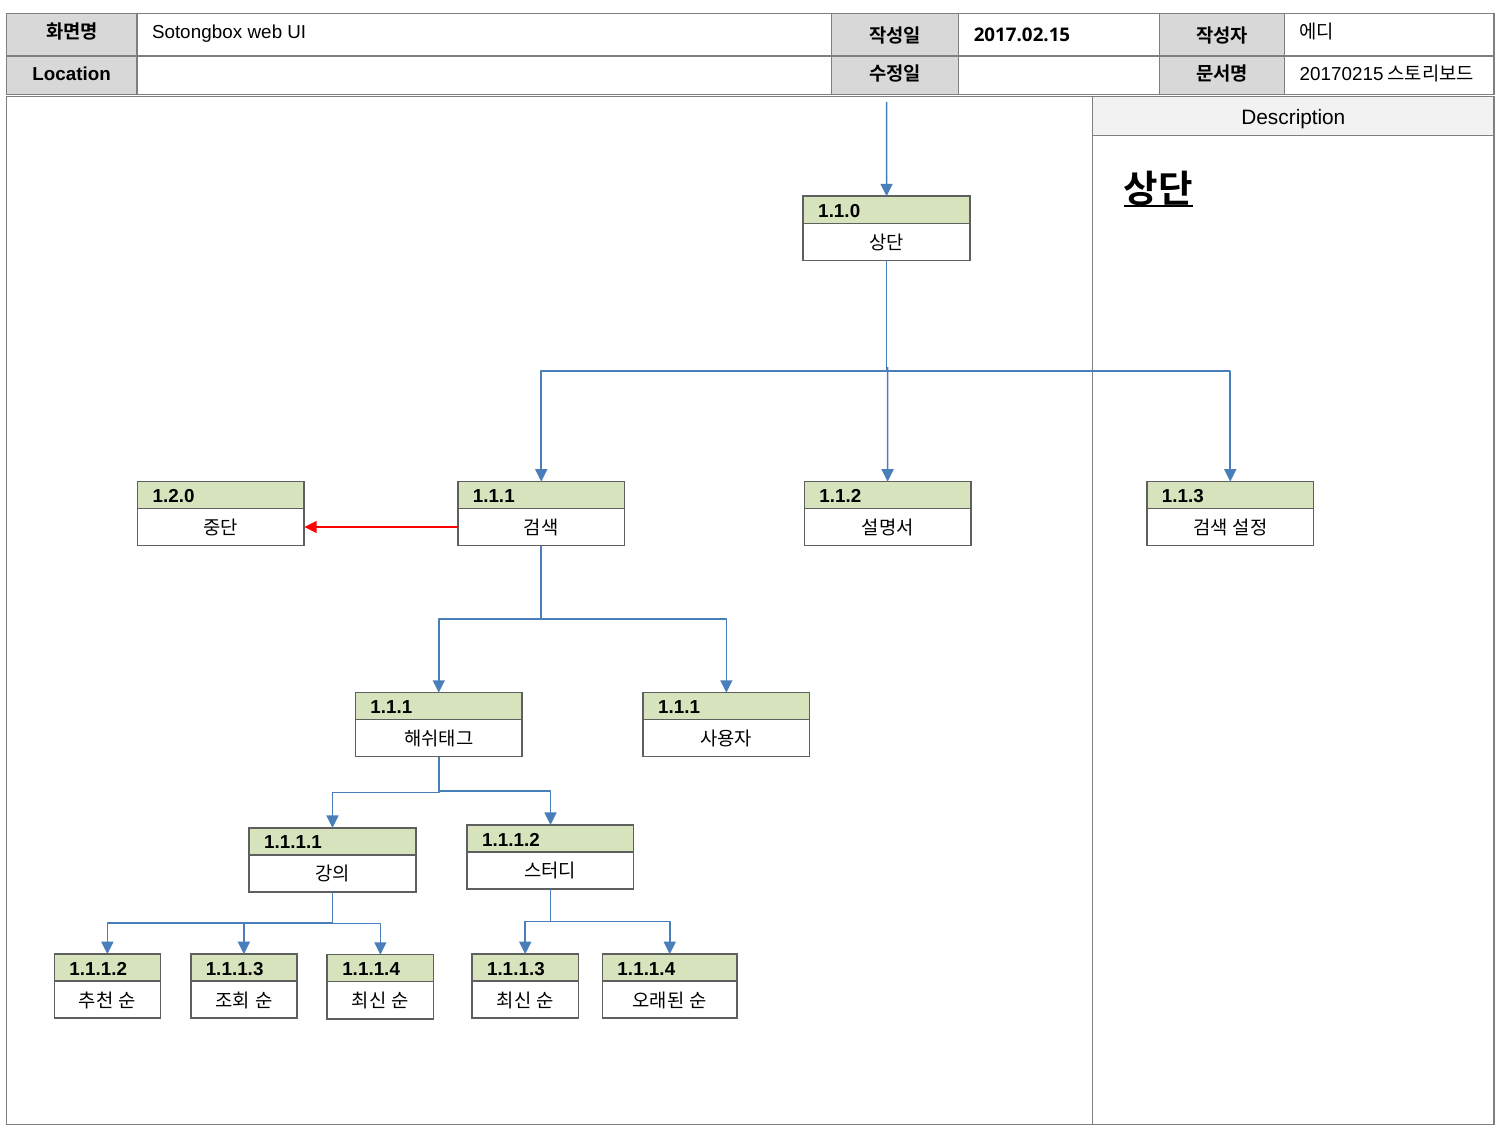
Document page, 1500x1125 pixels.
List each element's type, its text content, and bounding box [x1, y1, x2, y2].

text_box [560, 526, 708, 712]
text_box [256, 827, 417, 893]
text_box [577, 861, 643, 982]
text_box 상단 [1109, 157, 1500, 219]
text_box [603, 198, 825, 544]
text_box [830, 481, 943, 546]
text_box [802, 195, 971, 261]
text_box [457, 481, 598, 546]
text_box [947, 198, 1170, 544]
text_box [642, 692, 810, 757]
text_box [256, 976, 298, 1019]
text_box 9 [253, 971, 298, 1019]
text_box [324, 899, 389, 948]
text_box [355, 692, 523, 757]
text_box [466, 824, 634, 890]
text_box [505, 908, 571, 935]
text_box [54, 953, 161, 1019]
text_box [416, 567, 555, 671]
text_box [256, 878, 320, 968]
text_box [188, 810, 252, 1036]
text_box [460, 734, 529, 847]
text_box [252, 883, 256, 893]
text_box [326, 954, 434, 1019]
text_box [137, 481, 305, 546]
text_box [471, 953, 579, 1019]
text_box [602, 953, 738, 1019]
text_box 전체선택 [252, 953, 298, 972]
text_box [349, 738, 422, 846]
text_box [1173, 481, 1314, 546]
